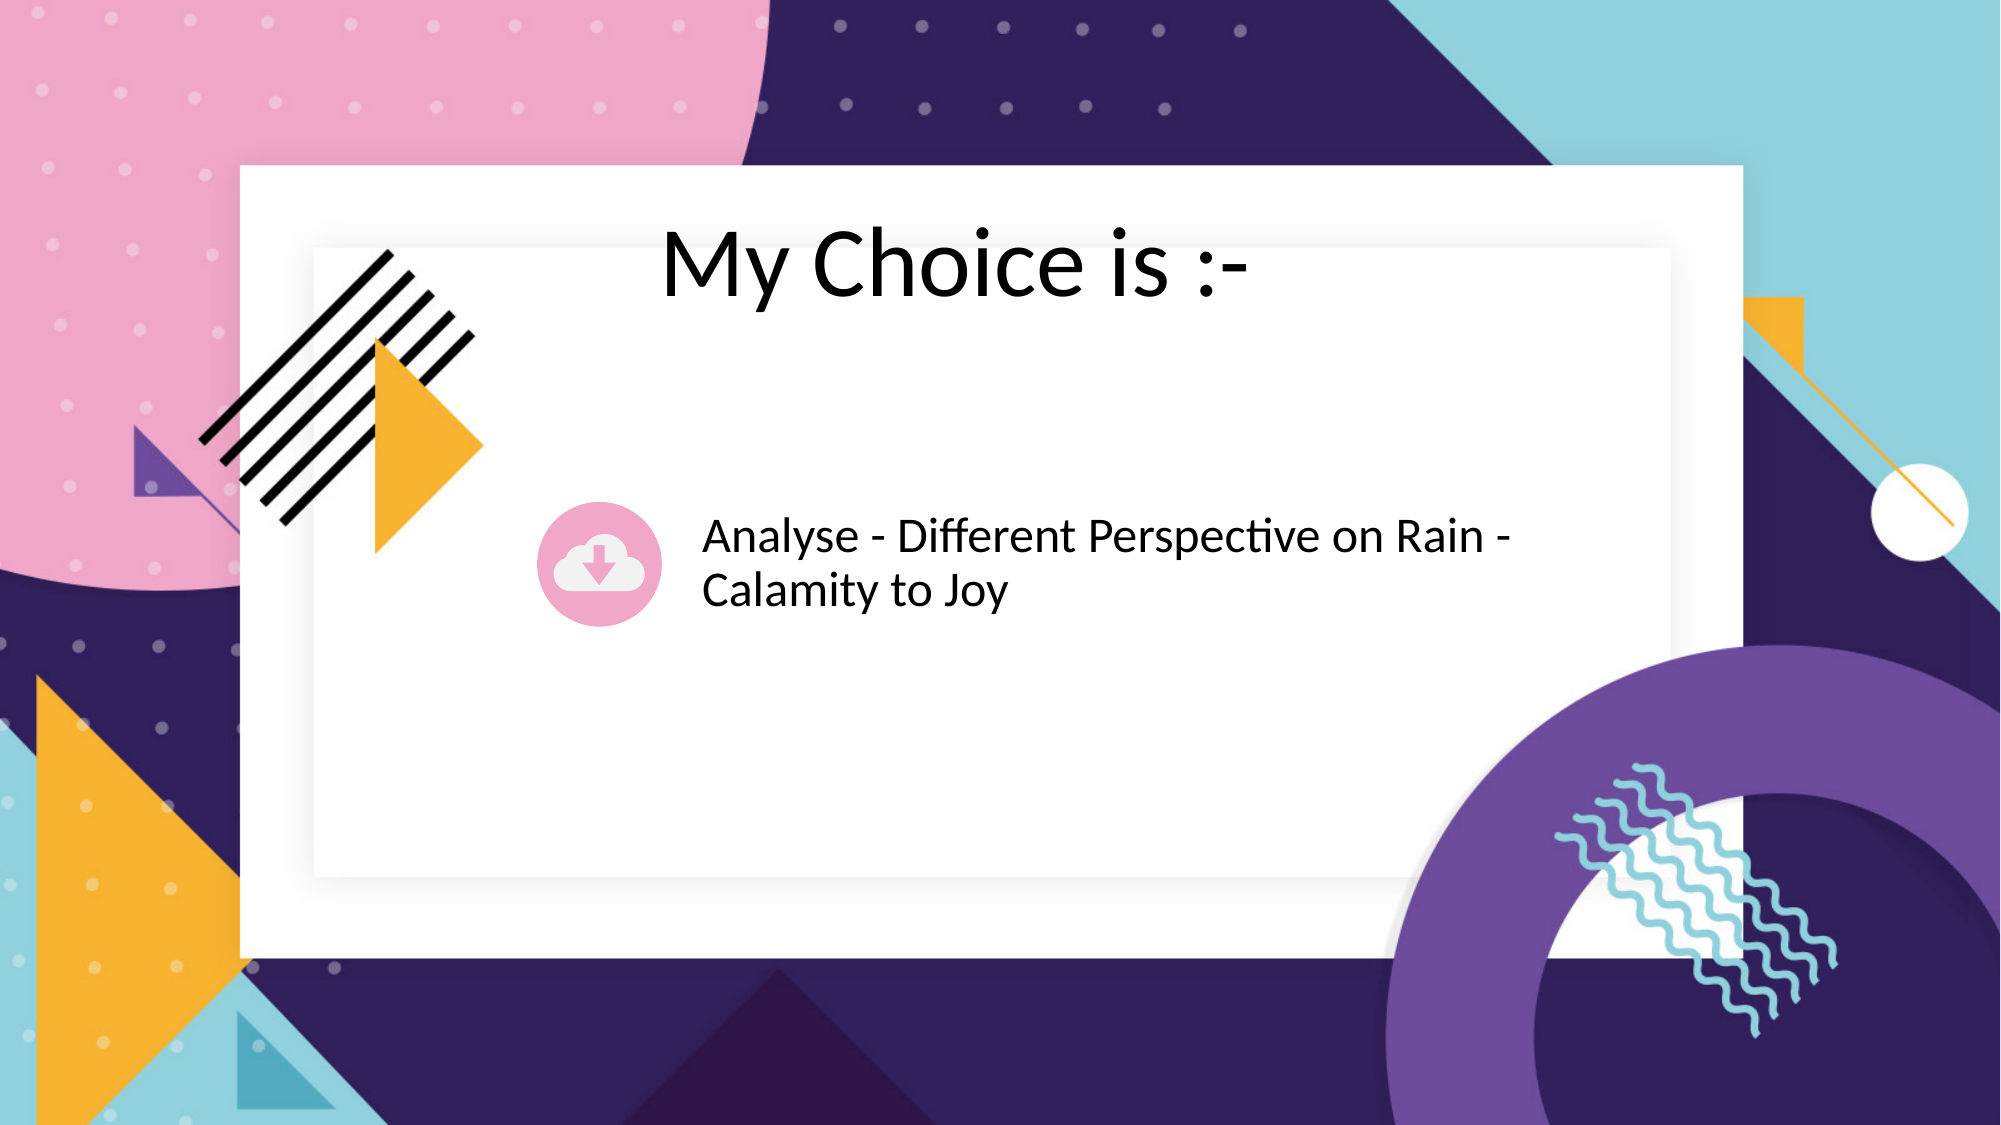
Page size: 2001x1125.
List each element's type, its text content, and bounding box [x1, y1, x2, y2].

picture [0, 0, 2001, 1125]
subtitle Analyse - Different Perspective on Rain - Calamity to Joy [686, 501, 1701, 652]
title My Choice is :- [644, 233, 1356, 326]
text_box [537, 501, 662, 627]
